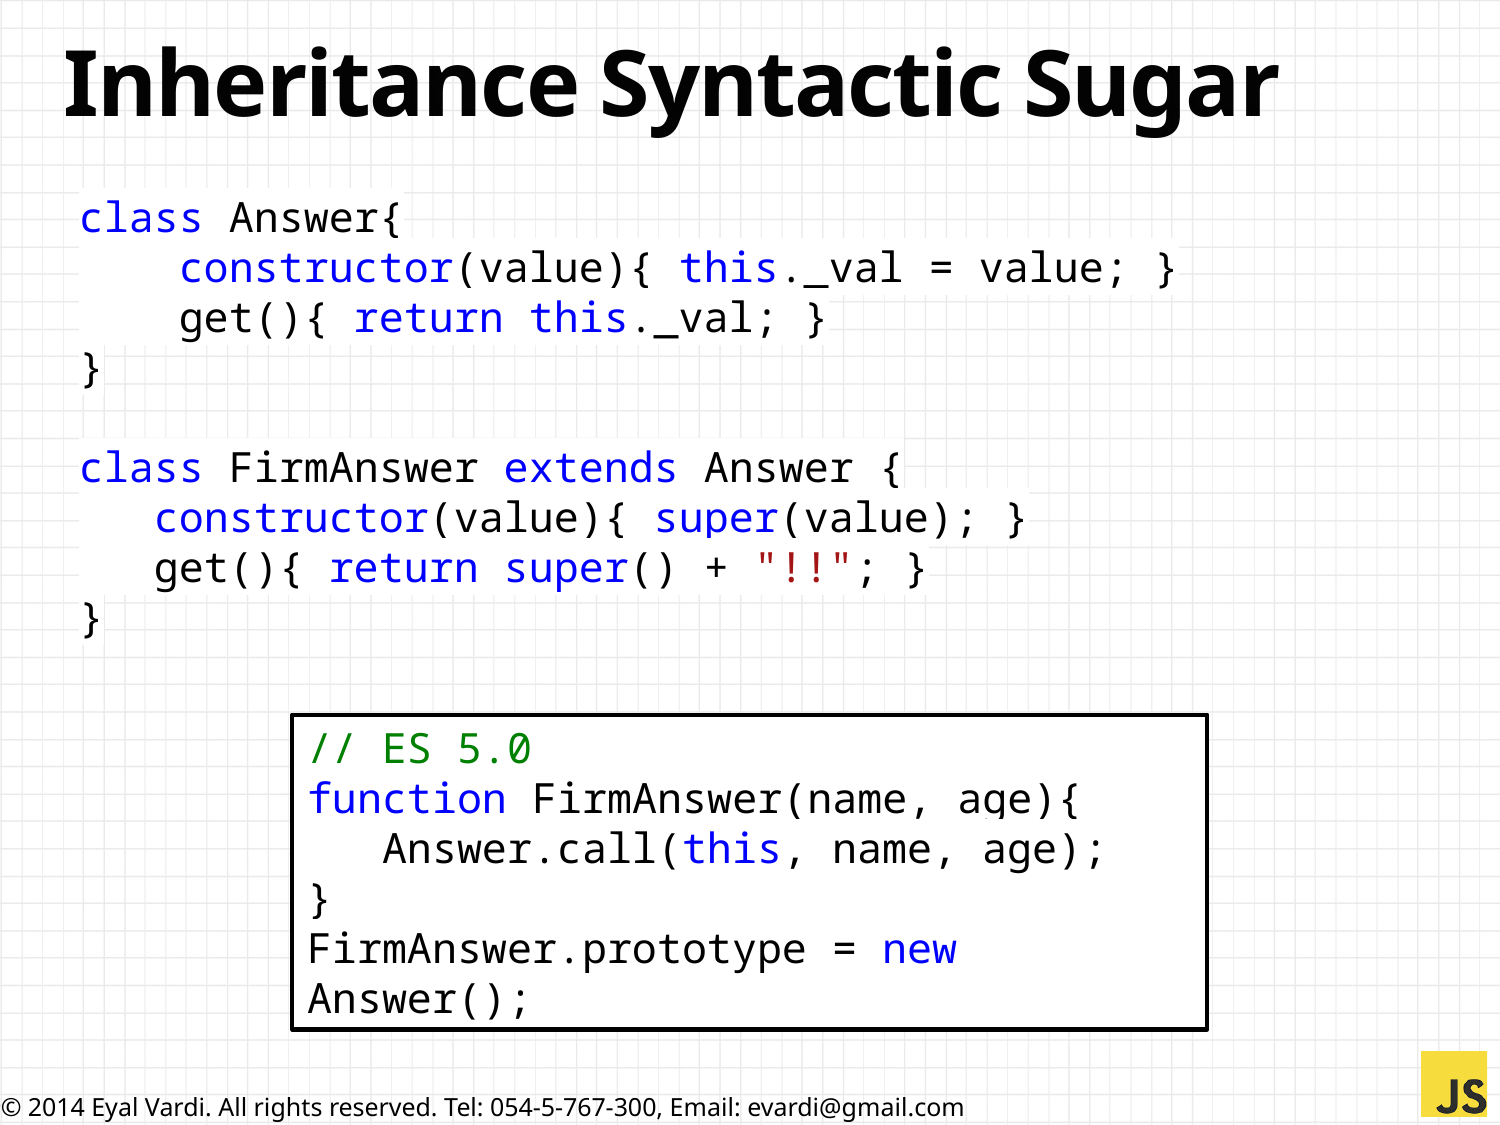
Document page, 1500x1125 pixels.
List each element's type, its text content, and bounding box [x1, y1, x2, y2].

picture [0, 0, 1500, 1125]
text_box // ES 5.0 function FirmAnswer(name, age){ Answer.call(this, name, age); } FirmAnswer.prototype = new Answer(); [290, 713, 1209, 1032]
title Inheritance Syntactic Sugar [63, 37, 1436, 138]
text_box class Answer{ constructor(value){ this._val = value; } get(){ return this._val; } } class FirmAnswer extends Answer { constructor(value){ super(value); } get(){ return super() + "!!"; } } [63, 183, 1436, 649]
